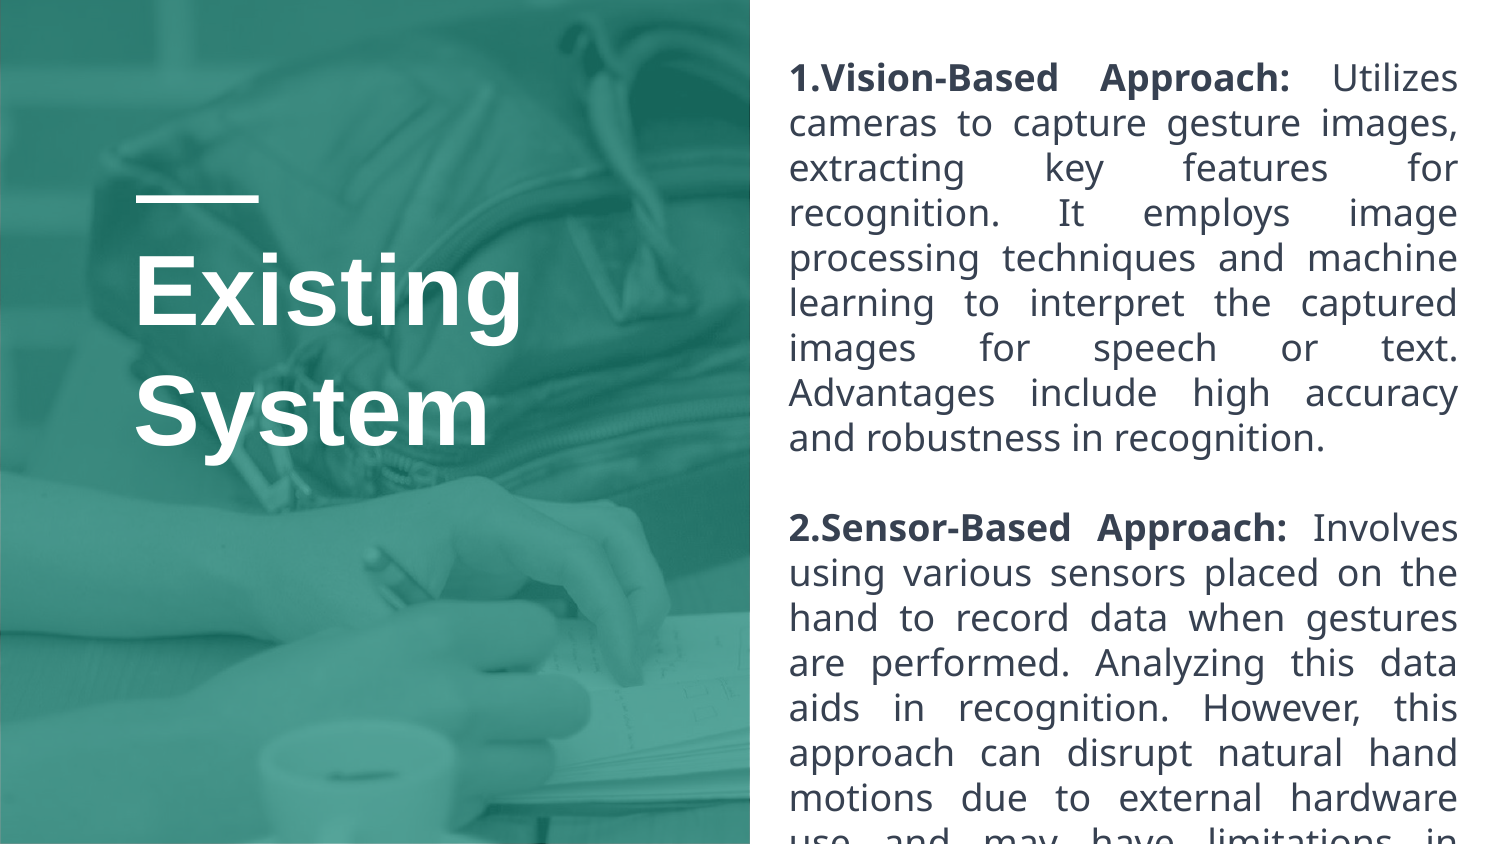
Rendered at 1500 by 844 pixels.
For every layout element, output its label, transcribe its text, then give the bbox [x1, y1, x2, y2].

text_box Vision-Based Approach: Utilizes cameras to capture gesture images, extracting key features for recognition. It employs image processing techniques and machine learning to interpret the captured images for speech or text. Advantages include high accuracy and robustness in recognition. 2.Sensor-Based Approach: Involves using various sensors placed on the hand to record data when gestures are performed. Analyzing this data aids in recognition. However, this approach can disrupt natural hand motions due to external hardware use and may have limitations in recognizing complex gestures. [773, 46, 1474, 844]
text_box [0, 0, 751, 844]
